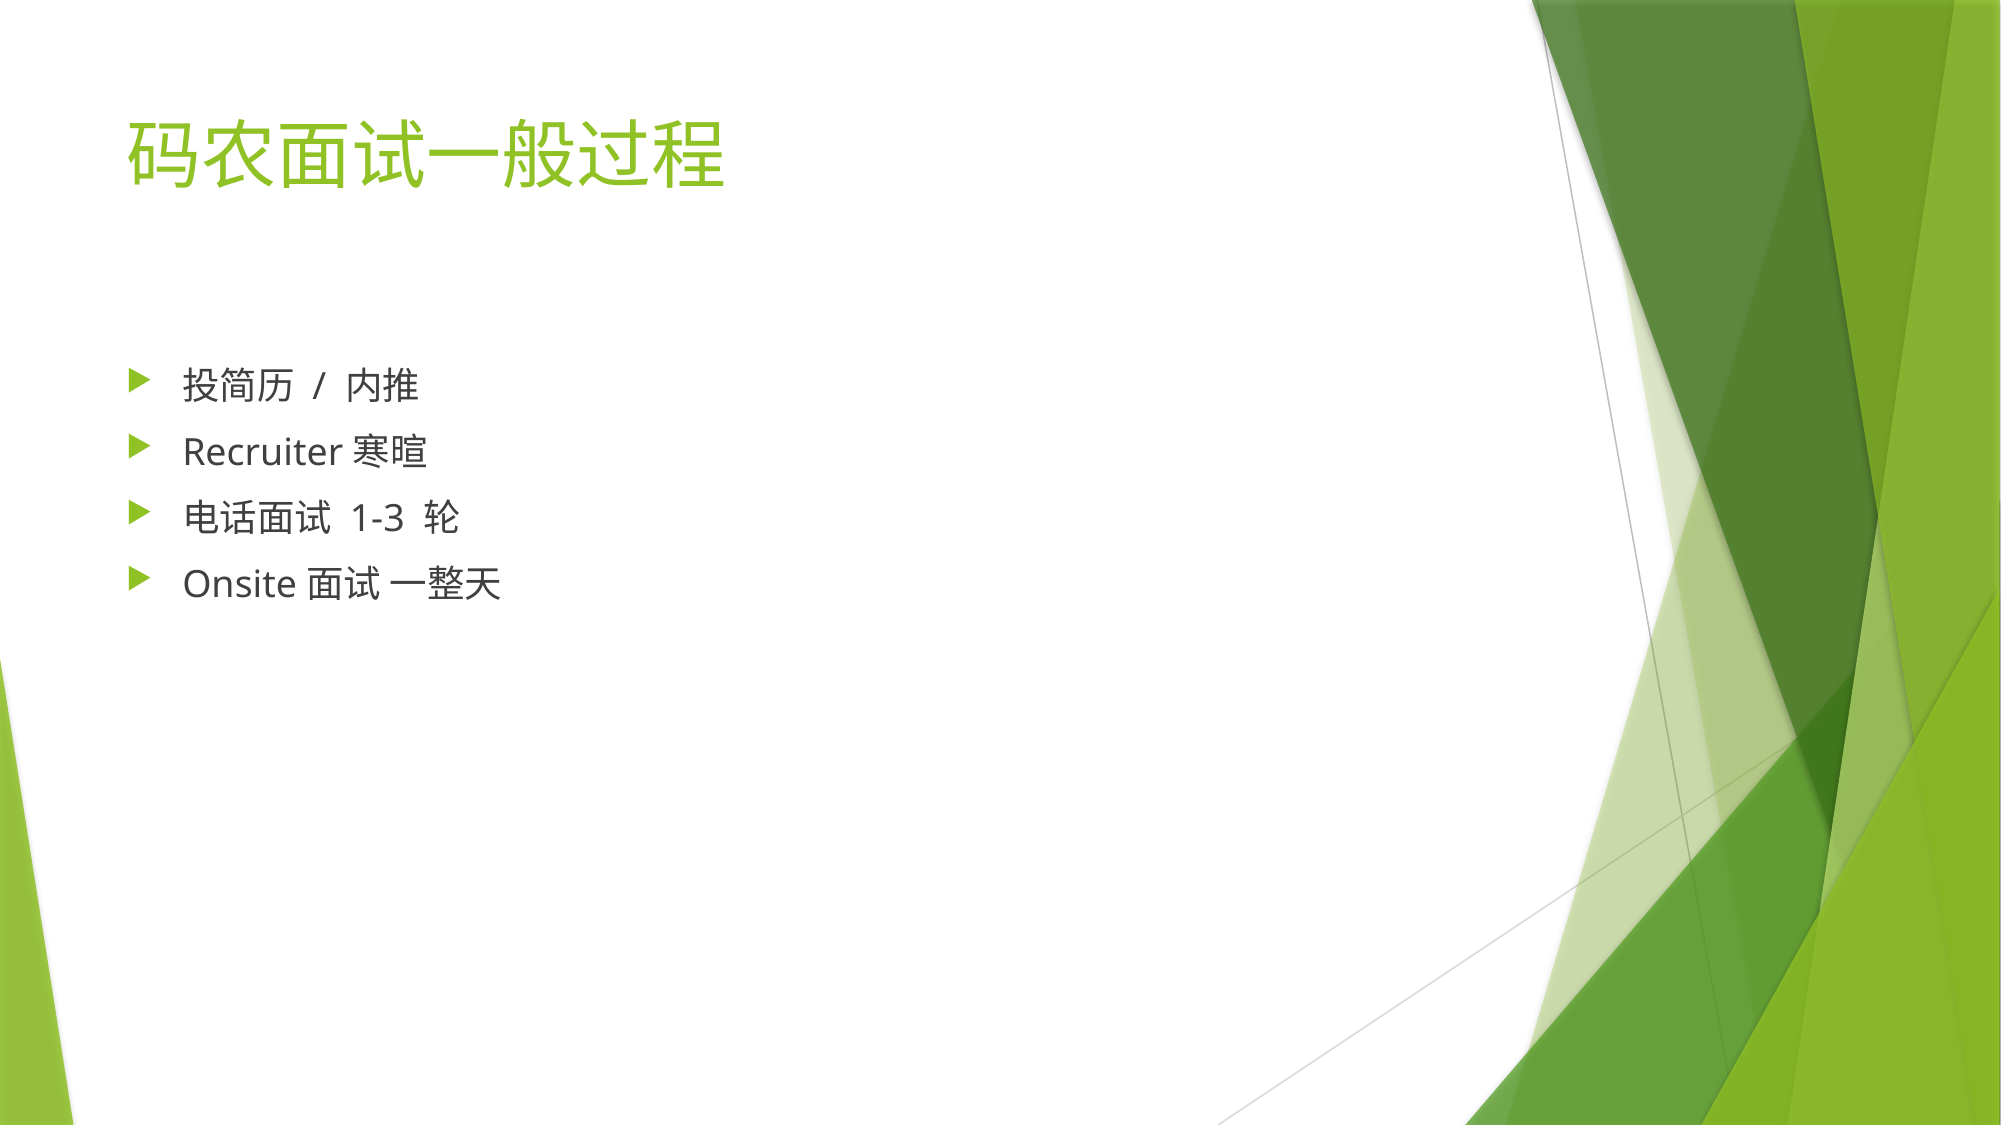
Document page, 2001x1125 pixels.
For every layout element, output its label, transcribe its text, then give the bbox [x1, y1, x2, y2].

list 投简历 / 内推 Recruiter寒暄 电话面试 1-3 轮 Onsite面试 一整天 [111, 354, 1522, 992]
title 码农面试一般过程 [111, 99, 1522, 317]
